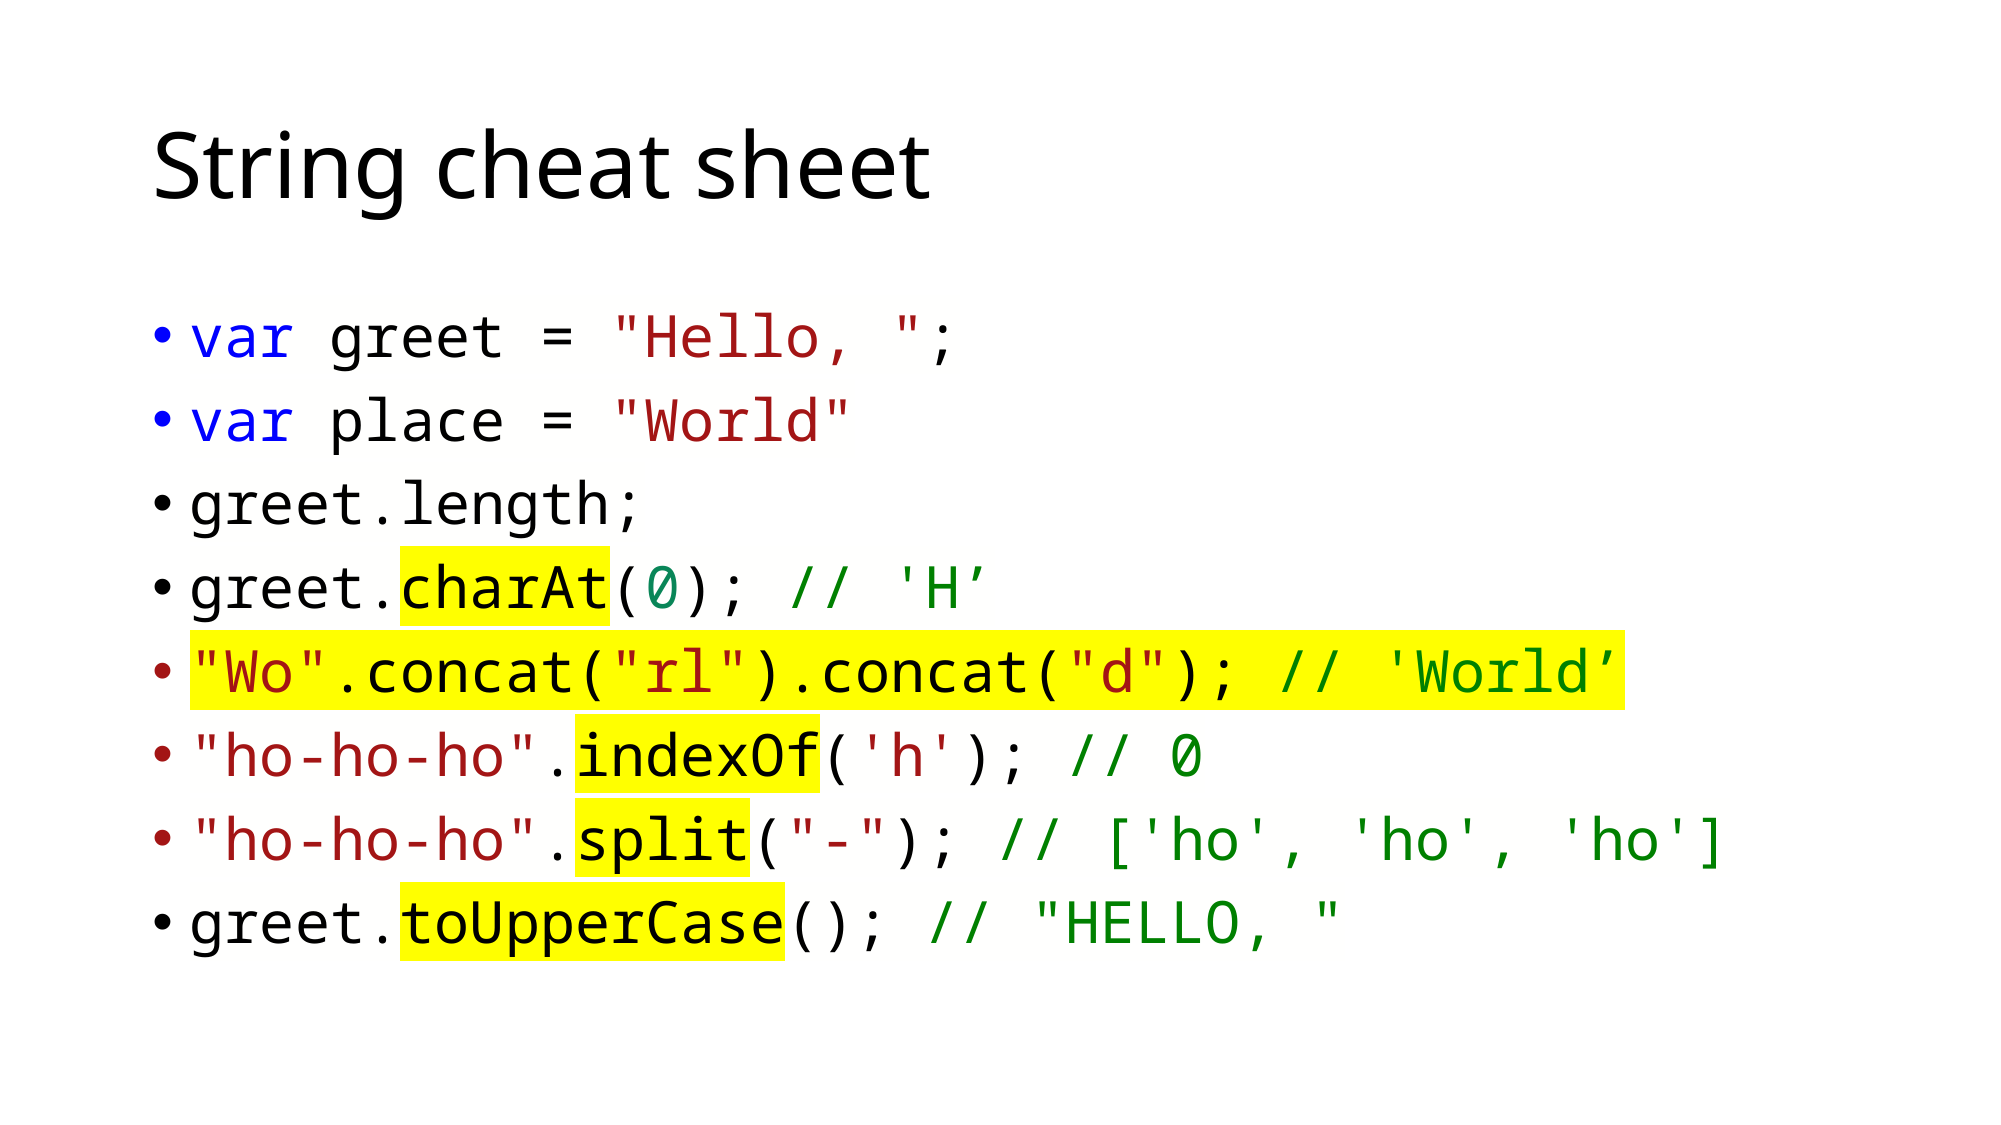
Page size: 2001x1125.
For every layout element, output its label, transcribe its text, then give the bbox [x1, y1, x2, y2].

title String cheat sheet [137, 59, 1863, 278]
list var greet = "Hello, "; var place = "World" greet.length; greet.charAt(0); // 'H’ "Wo".concat("rl").concat("d"); // 'World’ "ho-ho-ho".indexOf('h'); // 0 "ho-ho-ho".split("-"); // ['ho', 'ho', 'ho'] greet.toUpperCase(); // "HELLO, " [137, 299, 1863, 1014]
